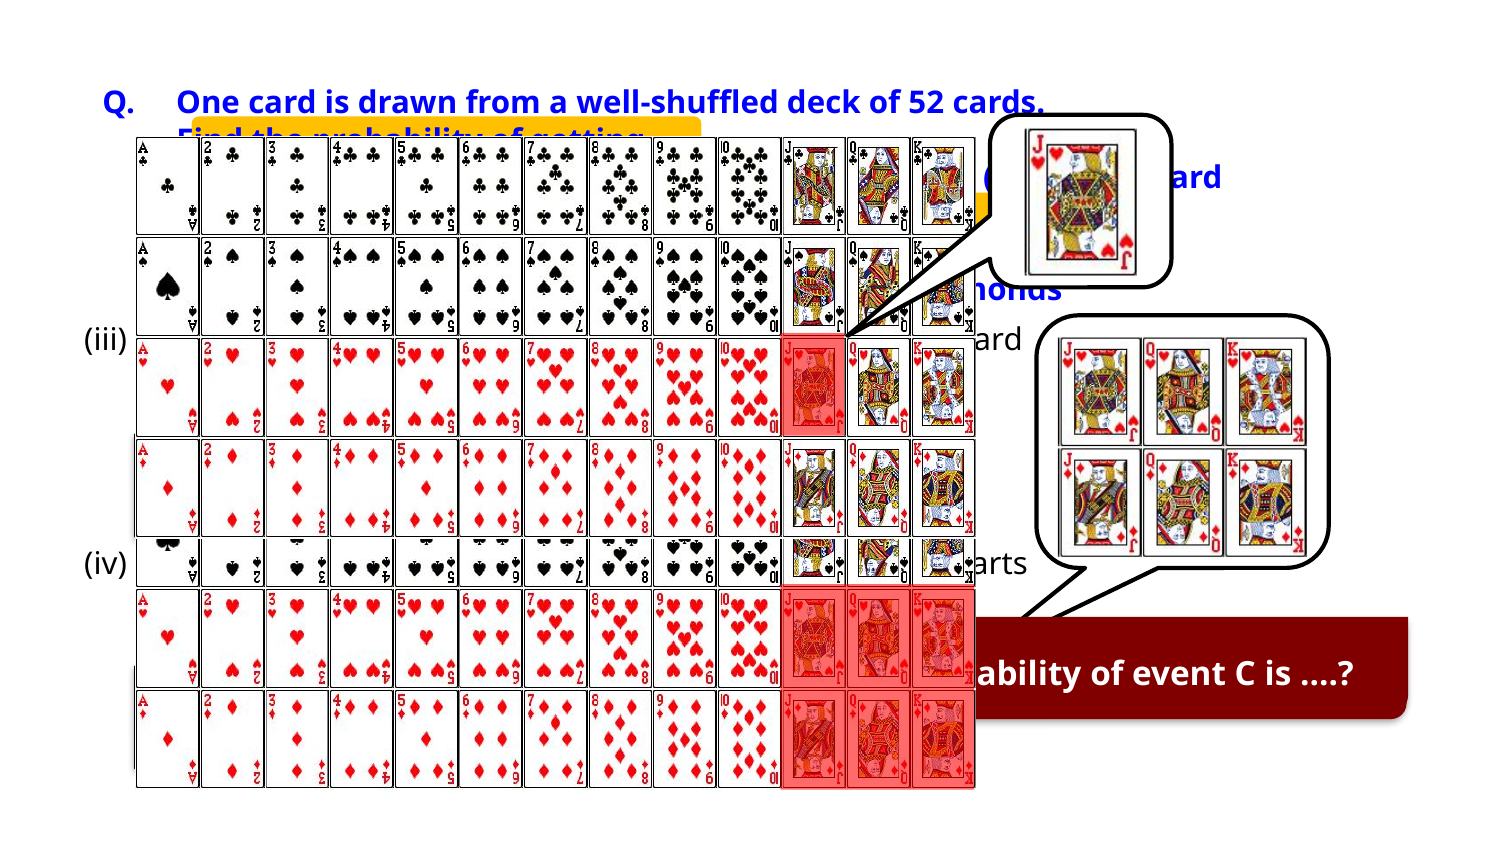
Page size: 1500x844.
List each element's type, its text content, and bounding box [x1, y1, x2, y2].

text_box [989, 114, 1172, 288]
text_box Q. One card is drawn from a well-shuffled deck of 52 cards. Find the probability of getting (i) a king of red colour (ii) a face card (iii) a red face card (iv) the jack of hearts (v) a spade (vi) the queen of diamonds [87, 75, 1238, 352]
text_box Probability of event C is ….? [980, 624, 1407, 720]
text_box (iii) Let C be the event of getting a red face card (iv) Let D be the event of getting the jack of hearts \ No. of outcomes favourable to D = [69, 311, 1470, 813]
text_box Probability of event D is …? [980, 616, 1409, 625]
picture [135, 135, 976, 790]
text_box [1036, 315, 1329, 569]
